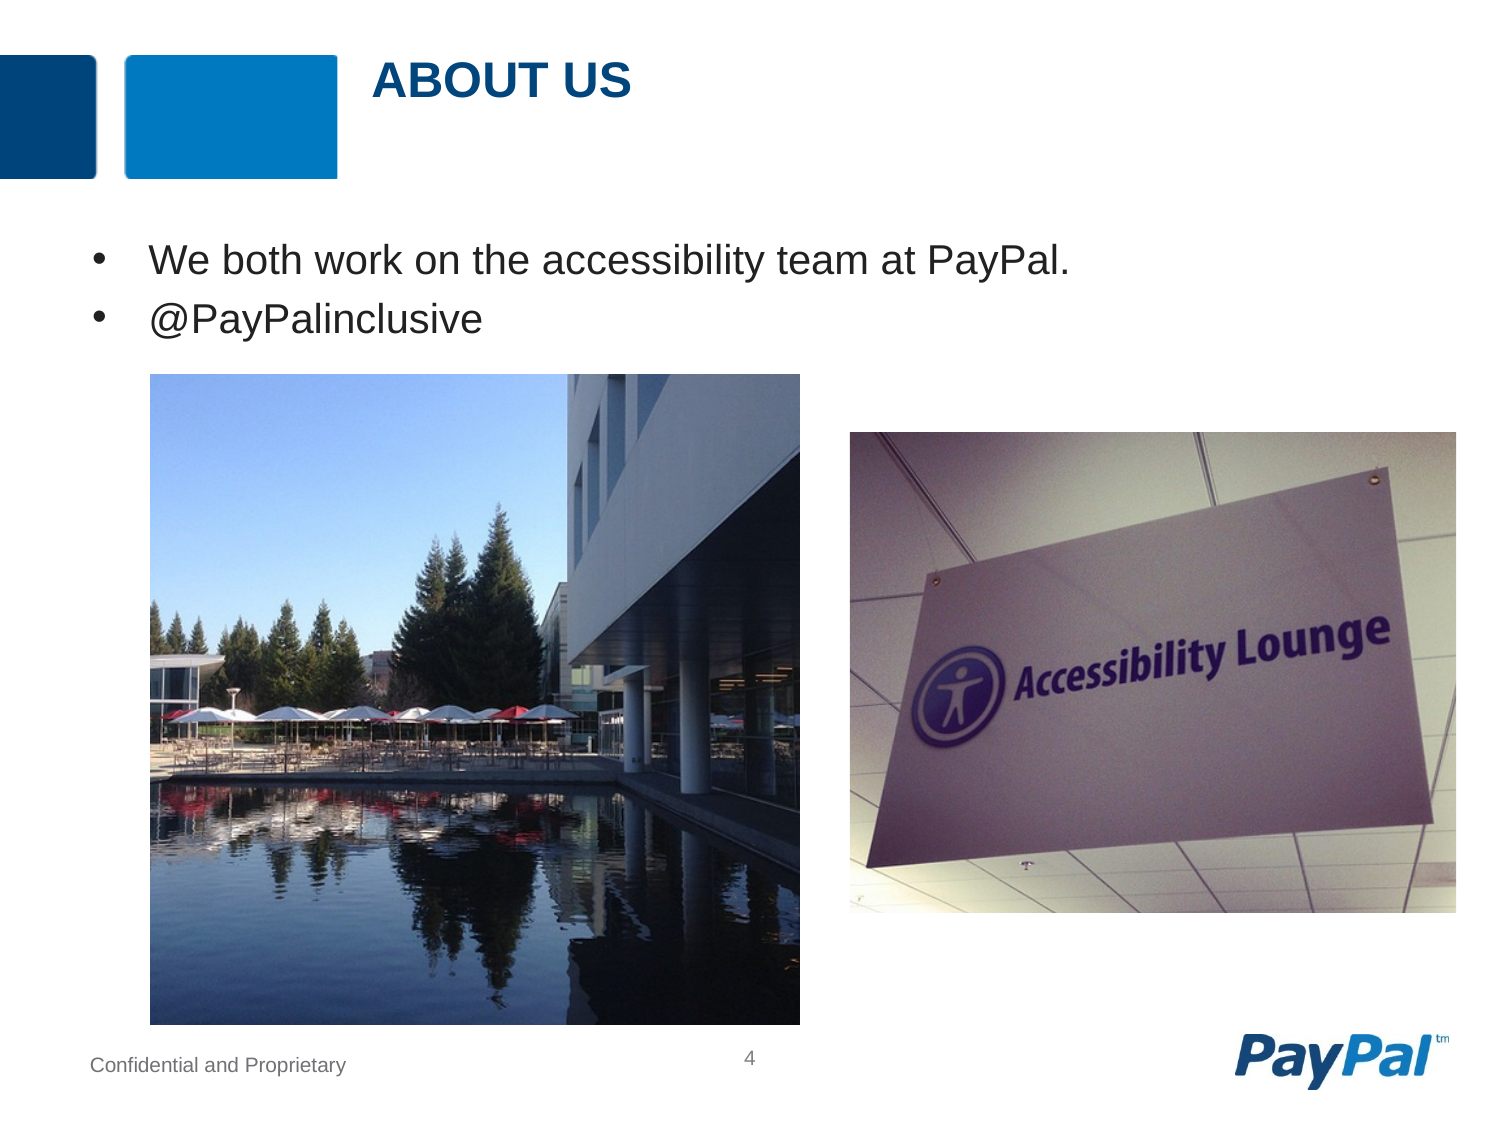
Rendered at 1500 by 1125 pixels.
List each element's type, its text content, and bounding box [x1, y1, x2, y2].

picture [149, 374, 801, 1026]
picture [849, 432, 1457, 913]
picture [1235, 1034, 1449, 1090]
list We both work on the accessibility team at PayPal. @PayPalinclusive [77, 225, 1435, 352]
title About Us [356, 40, 1421, 117]
